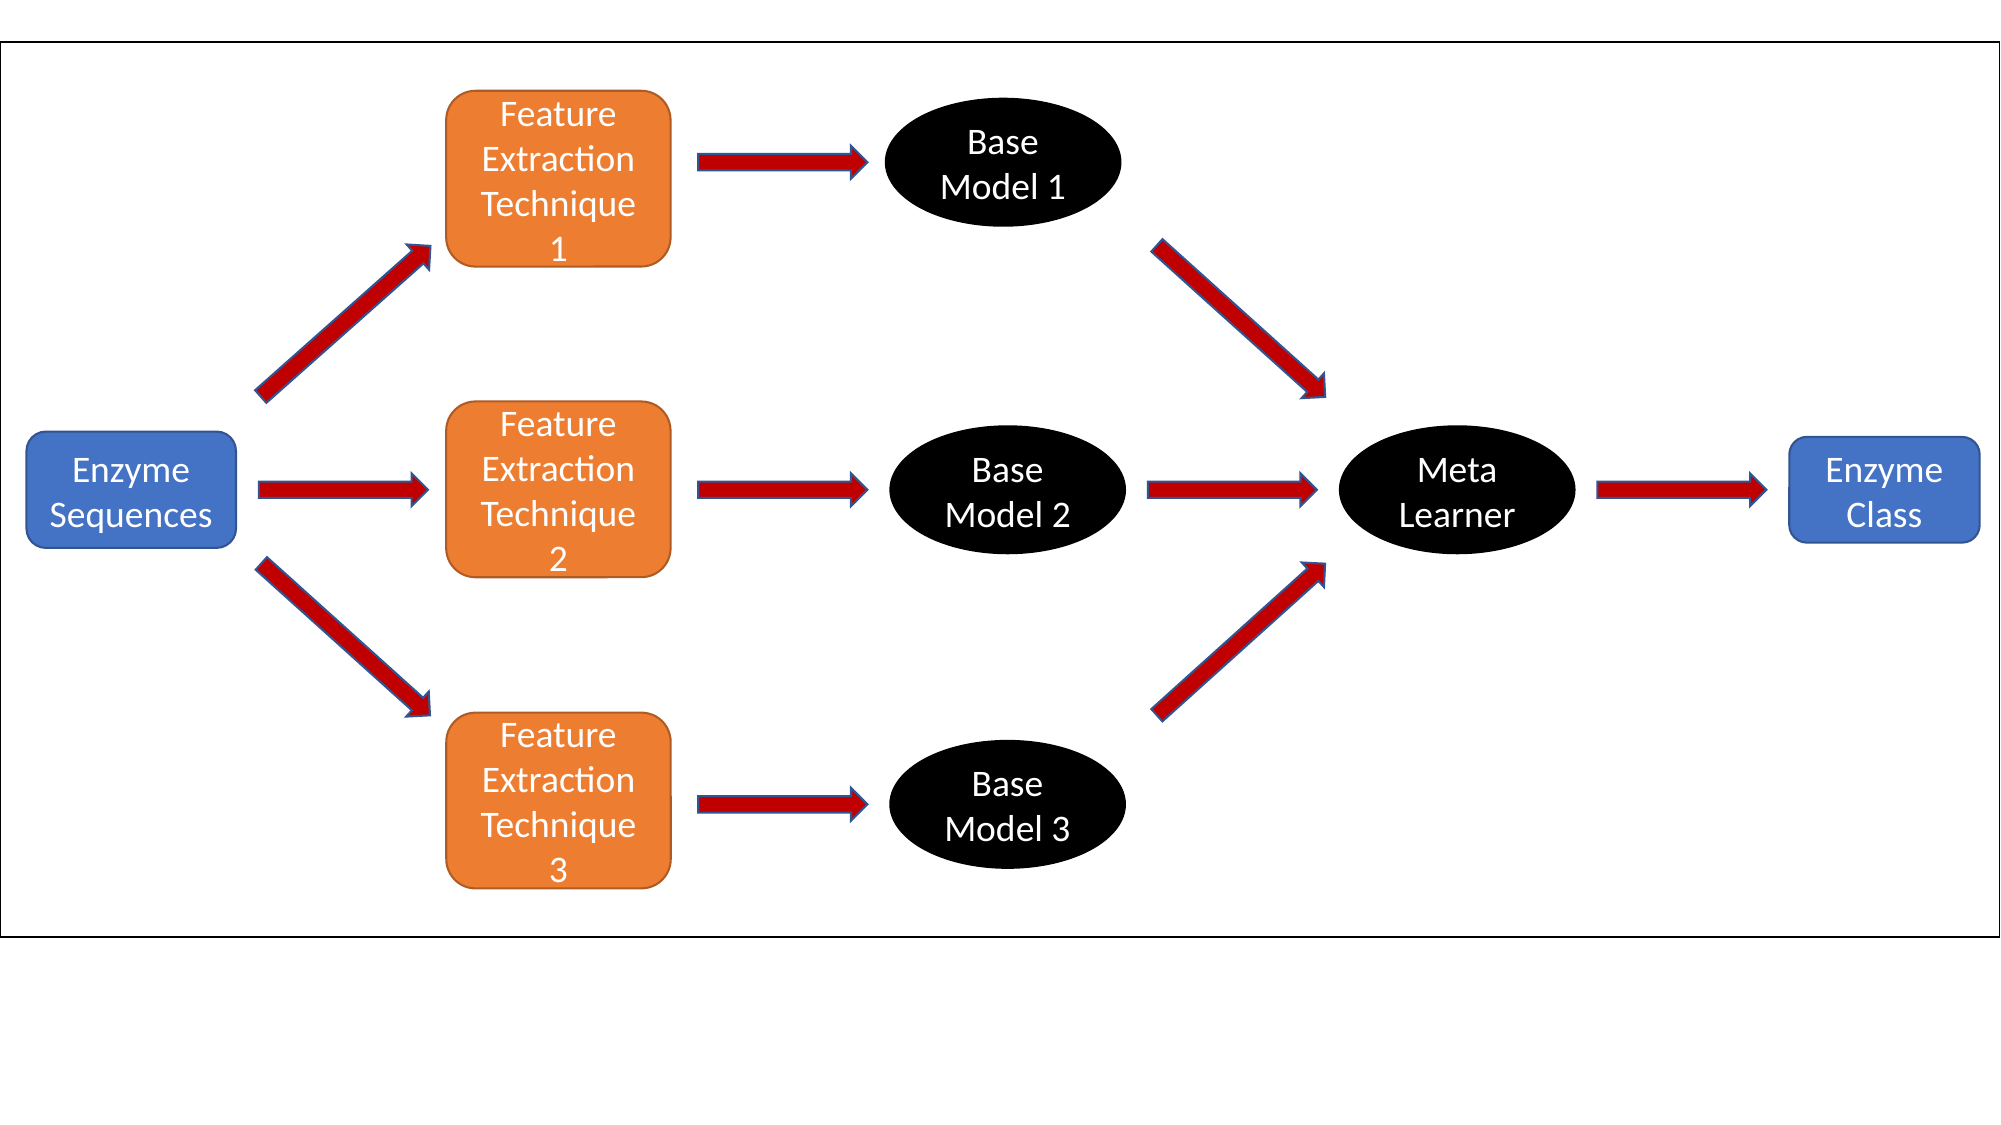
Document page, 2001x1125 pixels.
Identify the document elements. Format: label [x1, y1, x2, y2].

text_box [0, 42, 2000, 938]
